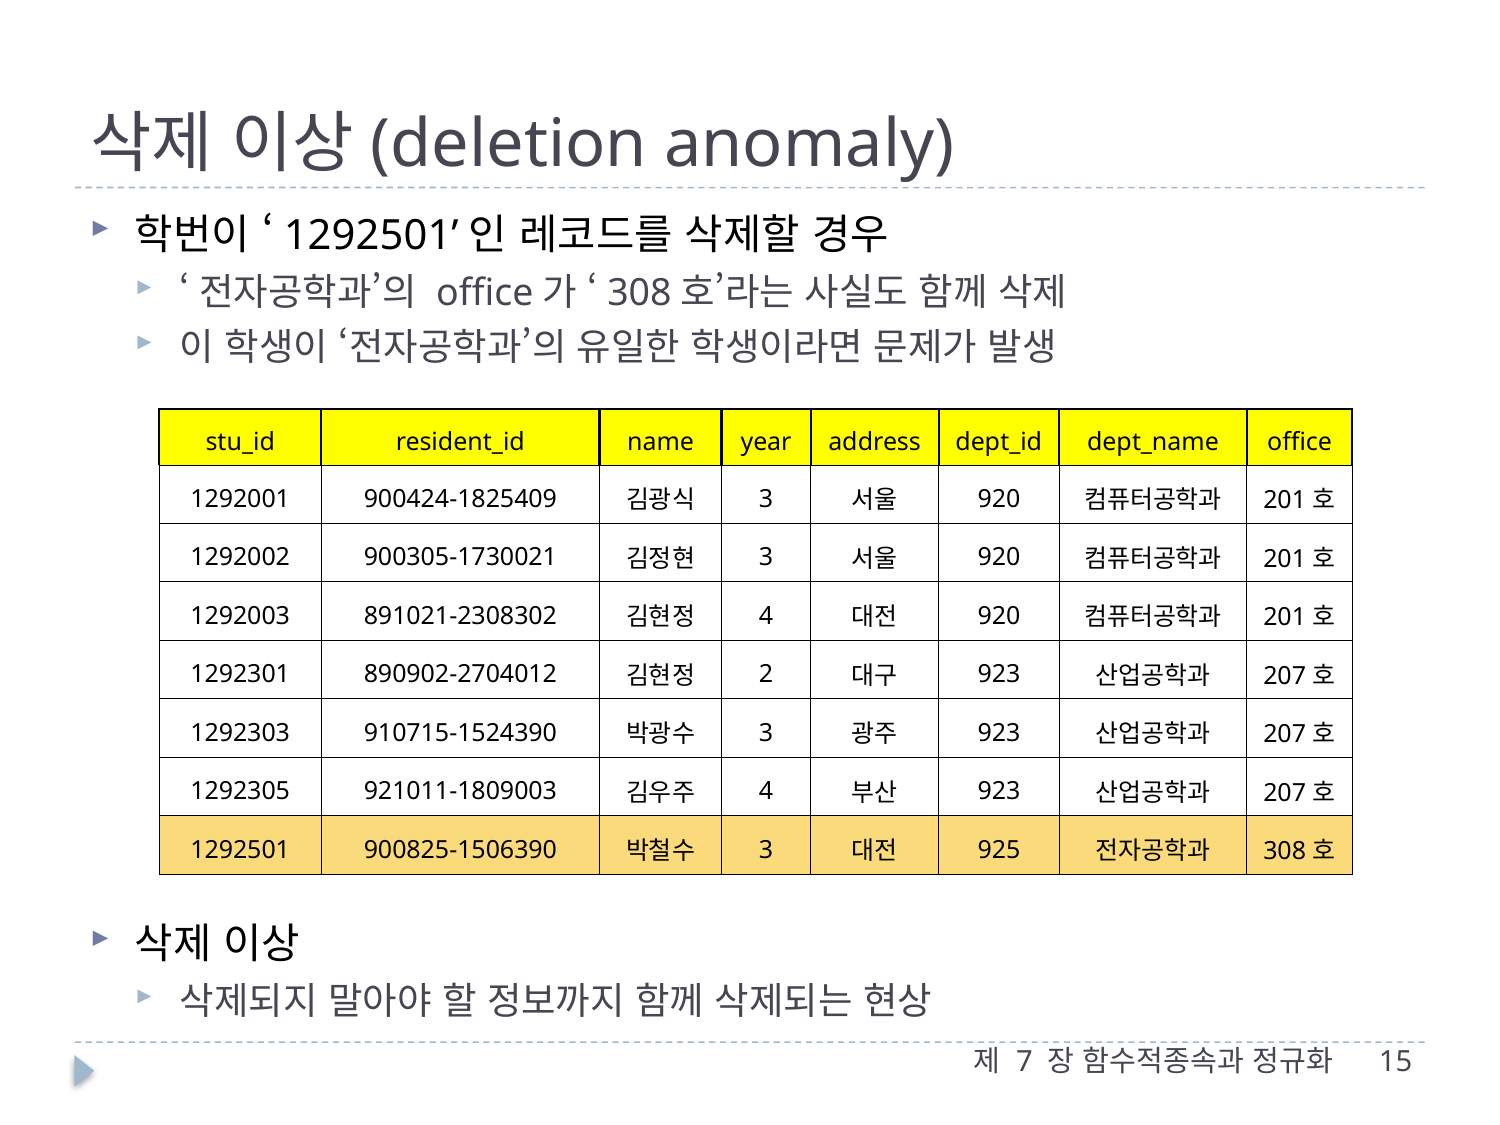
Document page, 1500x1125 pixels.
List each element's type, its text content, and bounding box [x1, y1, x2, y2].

table_cell 4 [722, 758, 810, 815]
table_cell 서울 [811, 466, 938, 523]
table_cell 산업공학과 [1060, 758, 1246, 815]
table_cell 1292303 [160, 699, 321, 757]
table_cell 대전 [811, 582, 938, 640]
table_cell 전자공학과 [1060, 816, 1246, 874]
table_cell 서울 [811, 524, 938, 581]
table_cell 컴퓨터공학과 [1060, 524, 1246, 581]
table_cell 910715‐1524390 [322, 699, 599, 757]
table_cell 4 [722, 582, 810, 640]
table_cell 1292003 [160, 582, 321, 640]
table_cell 308호 [1247, 816, 1352, 874]
table_cell 1292301 [160, 641, 321, 698]
table_cell 김현정 [600, 582, 721, 640]
table_cell 207호 [1247, 699, 1352, 757]
table_cell 891021‐2308302 [322, 582, 599, 640]
table_cell 920 [939, 524, 1059, 581]
table_header year [723, 410, 810, 465]
table_cell 대구 [811, 641, 938, 698]
table_cell 207호 [1247, 758, 1352, 815]
footer 제 7 장 함수적종속과 정규화 [778, 1035, 1349, 1096]
table_cell 김광식 [600, 466, 721, 523]
table_cell 201호 [1247, 524, 1352, 581]
table_cell 920 [939, 582, 1059, 640]
title 삭제 이상(deletion anomaly) [75, 24, 1425, 188]
table_cell 207호 [1247, 641, 1352, 698]
table_cell 2 [722, 641, 810, 698]
table_cell 925 [939, 816, 1059, 874]
table_cell 890902‐2704012 [322, 641, 599, 698]
table_cell 900825‐1506390 [322, 816, 599, 874]
table_cell 1292305 [160, 758, 321, 815]
table_cell 3 [722, 524, 810, 581]
table_header address [812, 410, 938, 465]
table_cell 900424‐1825409 [322, 466, 599, 523]
table_cell 920 [939, 466, 1059, 523]
table_cell 923 [939, 758, 1059, 815]
table_cell 김우주 [600, 758, 721, 815]
table_header dept_name [1060, 410, 1246, 465]
table_cell 광주 [811, 699, 938, 757]
list 학번이 ‘1292501’인 레코드를 삭제할 경우 ‘전자공학과’의 office가 ‘308호’라는 사실도 함께 삭제 이 학생이 ‘전자공학과’의 유일한 학생이라면 문제가 발생 삭제 이상 삭제되지 말아야 할 정보까지 함께 삭제되는 현상 [75, 200, 1425, 1010]
table_header name [601, 410, 720, 465]
table_cell 921011‐1809003 [322, 758, 599, 815]
table_cell 900305‐1730021 [322, 524, 599, 581]
table_cell 산업공학과 [1060, 641, 1246, 698]
table_cell 1292501 [160, 816, 321, 874]
table_header stu_id [160, 410, 320, 465]
table_cell 923 [939, 699, 1059, 757]
table_cell 3 [722, 466, 810, 523]
table_cell 컴퓨터공학과 [1060, 466, 1246, 523]
table_cell 1292001 [160, 466, 321, 523]
table_header resident_id [322, 410, 598, 465]
table_cell 923 [939, 641, 1059, 698]
table_header dept_id [940, 410, 1058, 465]
table_cell 박철수 [600, 816, 721, 874]
table_cell 1292002 [160, 524, 321, 581]
table_cell 산업공학과 [1060, 699, 1246, 757]
table_cell 3 [722, 699, 810, 757]
table_cell 박광수 [600, 699, 721, 757]
slide_number 15 [1364, 1035, 1471, 1096]
table_cell 컴퓨터공학과 [1060, 582, 1246, 640]
table_cell 201호 [1247, 466, 1352, 523]
table_cell 대전 [811, 816, 938, 874]
table_cell 3 [722, 816, 810, 874]
table_cell 부산 [811, 758, 938, 815]
table_cell 201호 [1247, 582, 1352, 640]
table_cell 김현정 [600, 641, 721, 698]
table_cell 김정현 [600, 524, 721, 581]
table_header office [1248, 410, 1351, 465]
